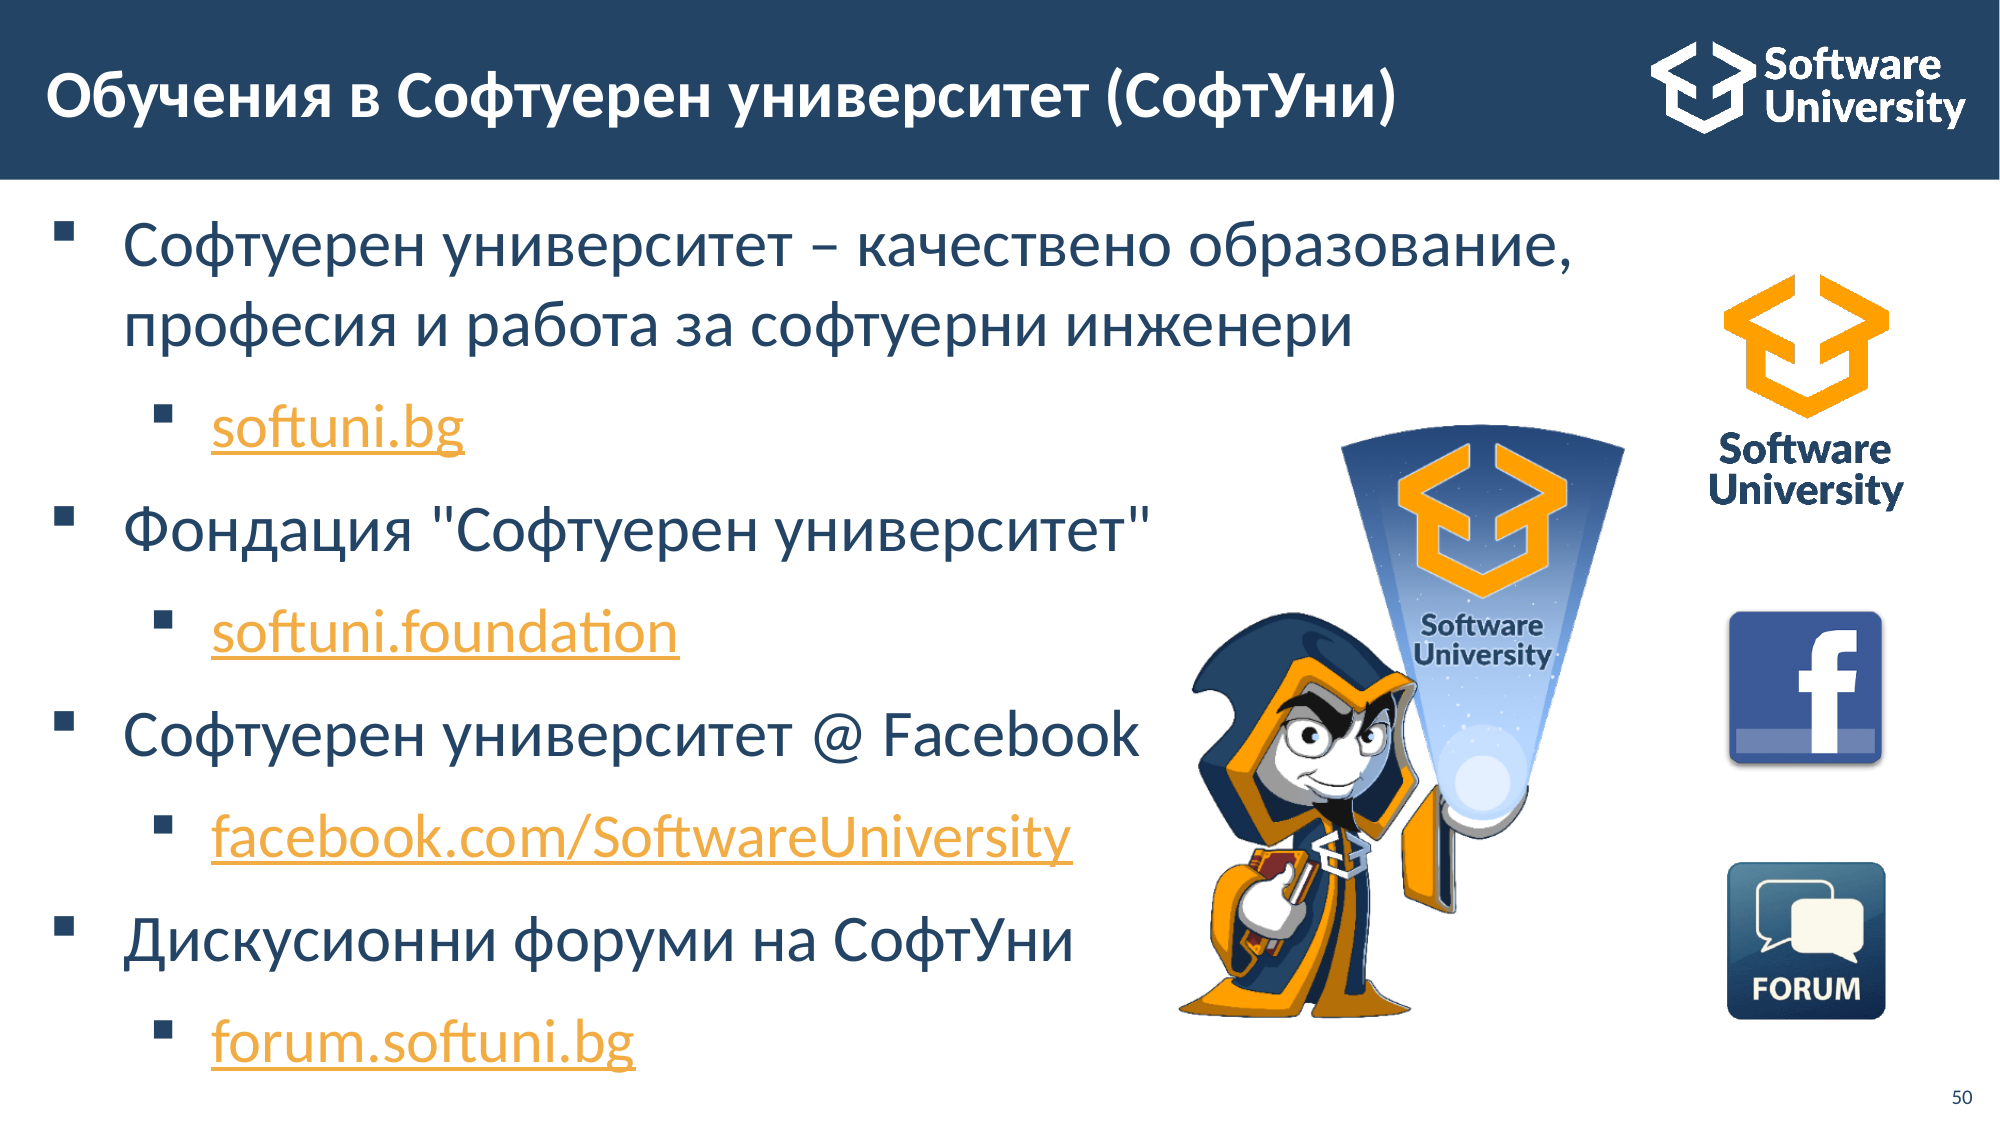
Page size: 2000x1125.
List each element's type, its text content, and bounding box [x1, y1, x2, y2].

picture [1723, 605, 1888, 773]
list Софтуерен университет – качествено образование, професия и работа за софтуерни инженери softuni.bg Фондация "Софтуерен университет" softuni.foundation Софтуерен университет @ Facebook facebook.com/SoftwareUniversity Дискусионни форуми на СофтУни forum.softuni.bg [31, 193, 1650, 1094]
title Обучения в Софтуерен университет (СофтУни) [28, 17, 1626, 163]
picture [1726, 861, 1886, 1020]
picture [1707, 274, 1904, 517]
picture [1651, 41, 1966, 134]
text_box 50 [1927, 1067, 1988, 1116]
